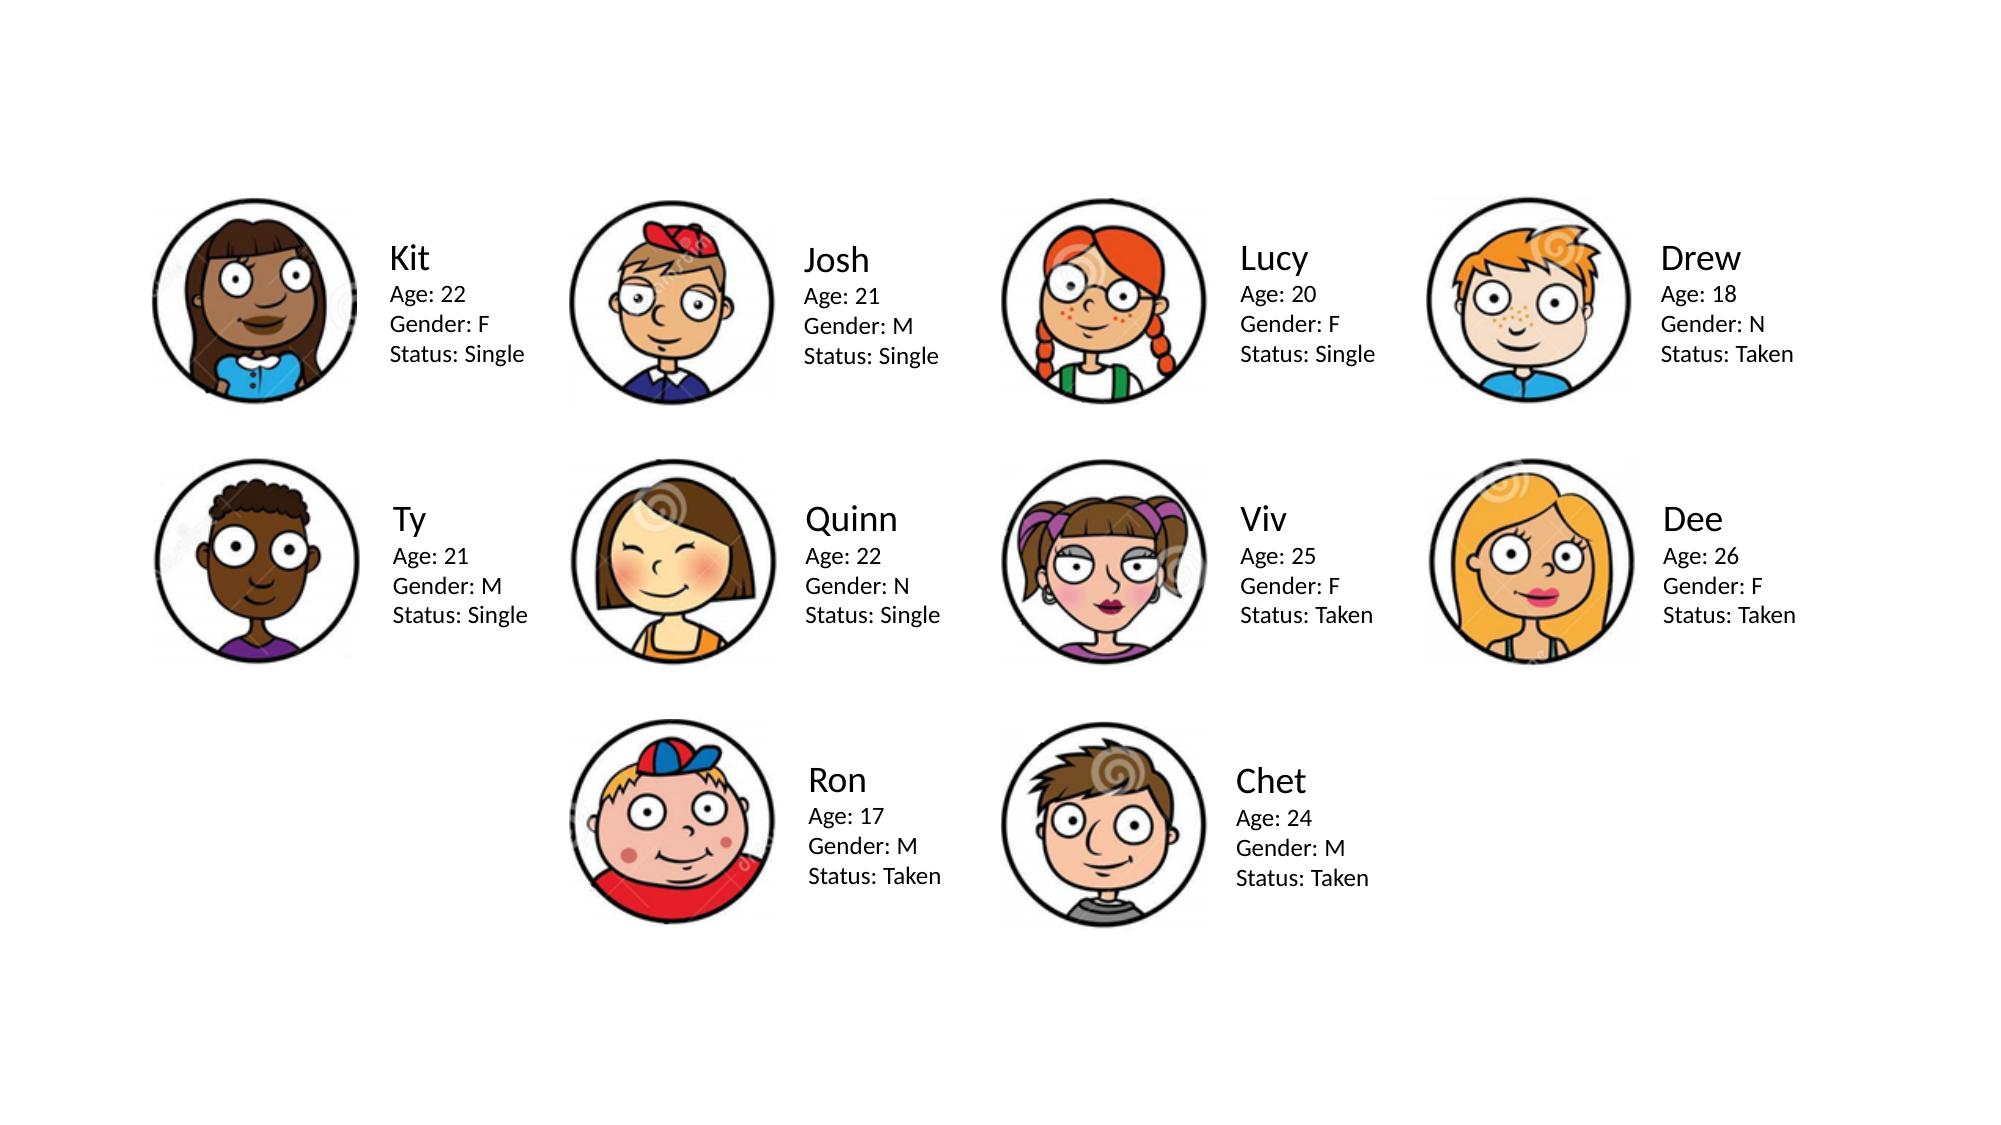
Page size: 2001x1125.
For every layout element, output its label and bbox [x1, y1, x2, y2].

text_box [151, 195, 1849, 930]
